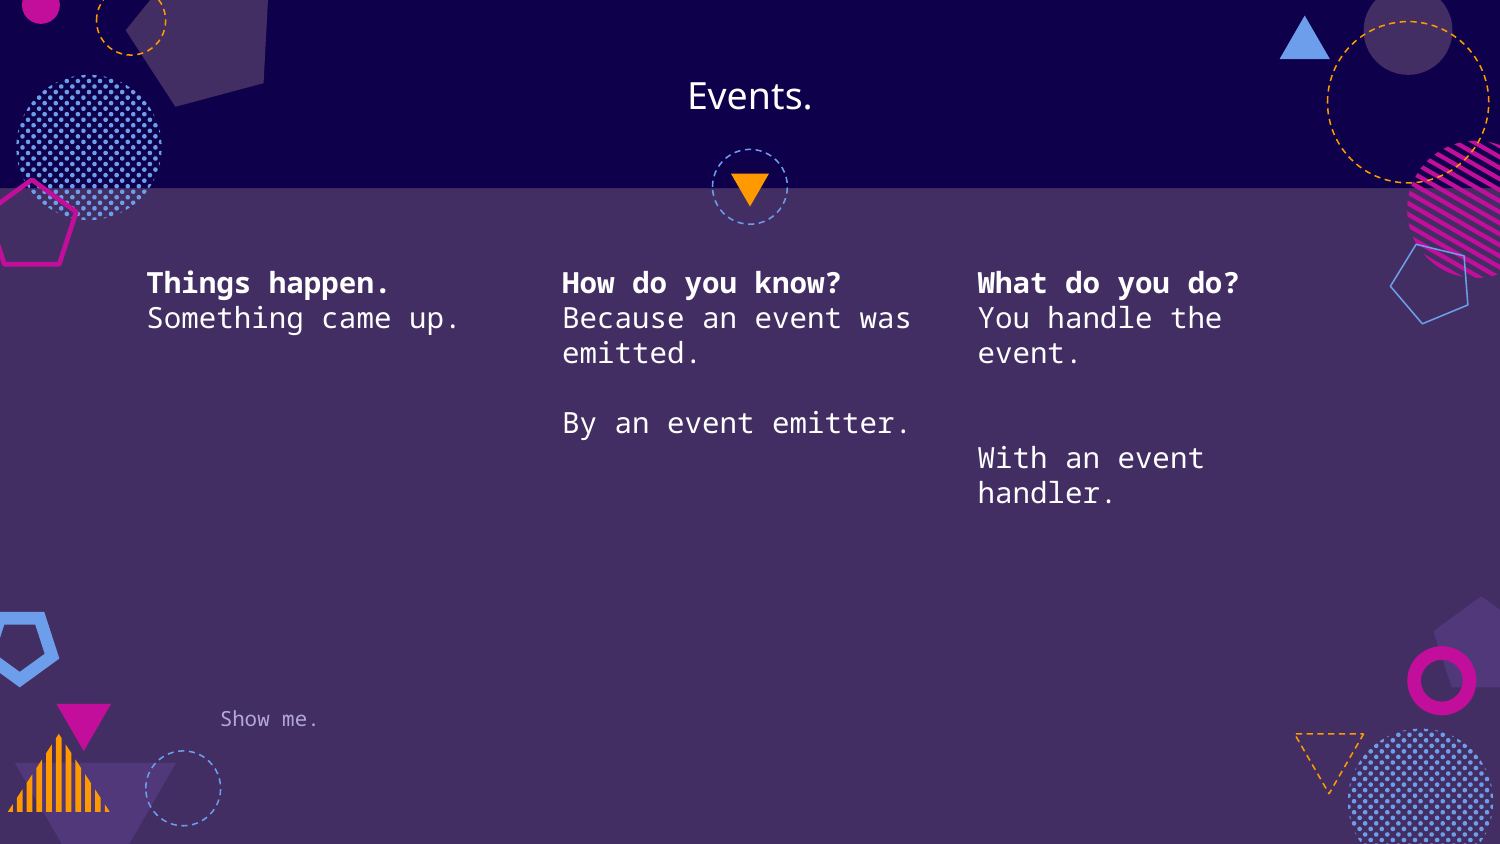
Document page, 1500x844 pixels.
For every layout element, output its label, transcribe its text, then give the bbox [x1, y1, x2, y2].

list What do you do? You handle the event. With an event handler. [962, 249, 1358, 756]
title Events. [335, 0, 1165, 189]
list Things happen. Something came up. [131, 249, 527, 756]
list How do you know? Because an event was emitted. By an event emitter. [547, 249, 943, 690]
list Show me. [204, 690, 1296, 827]
